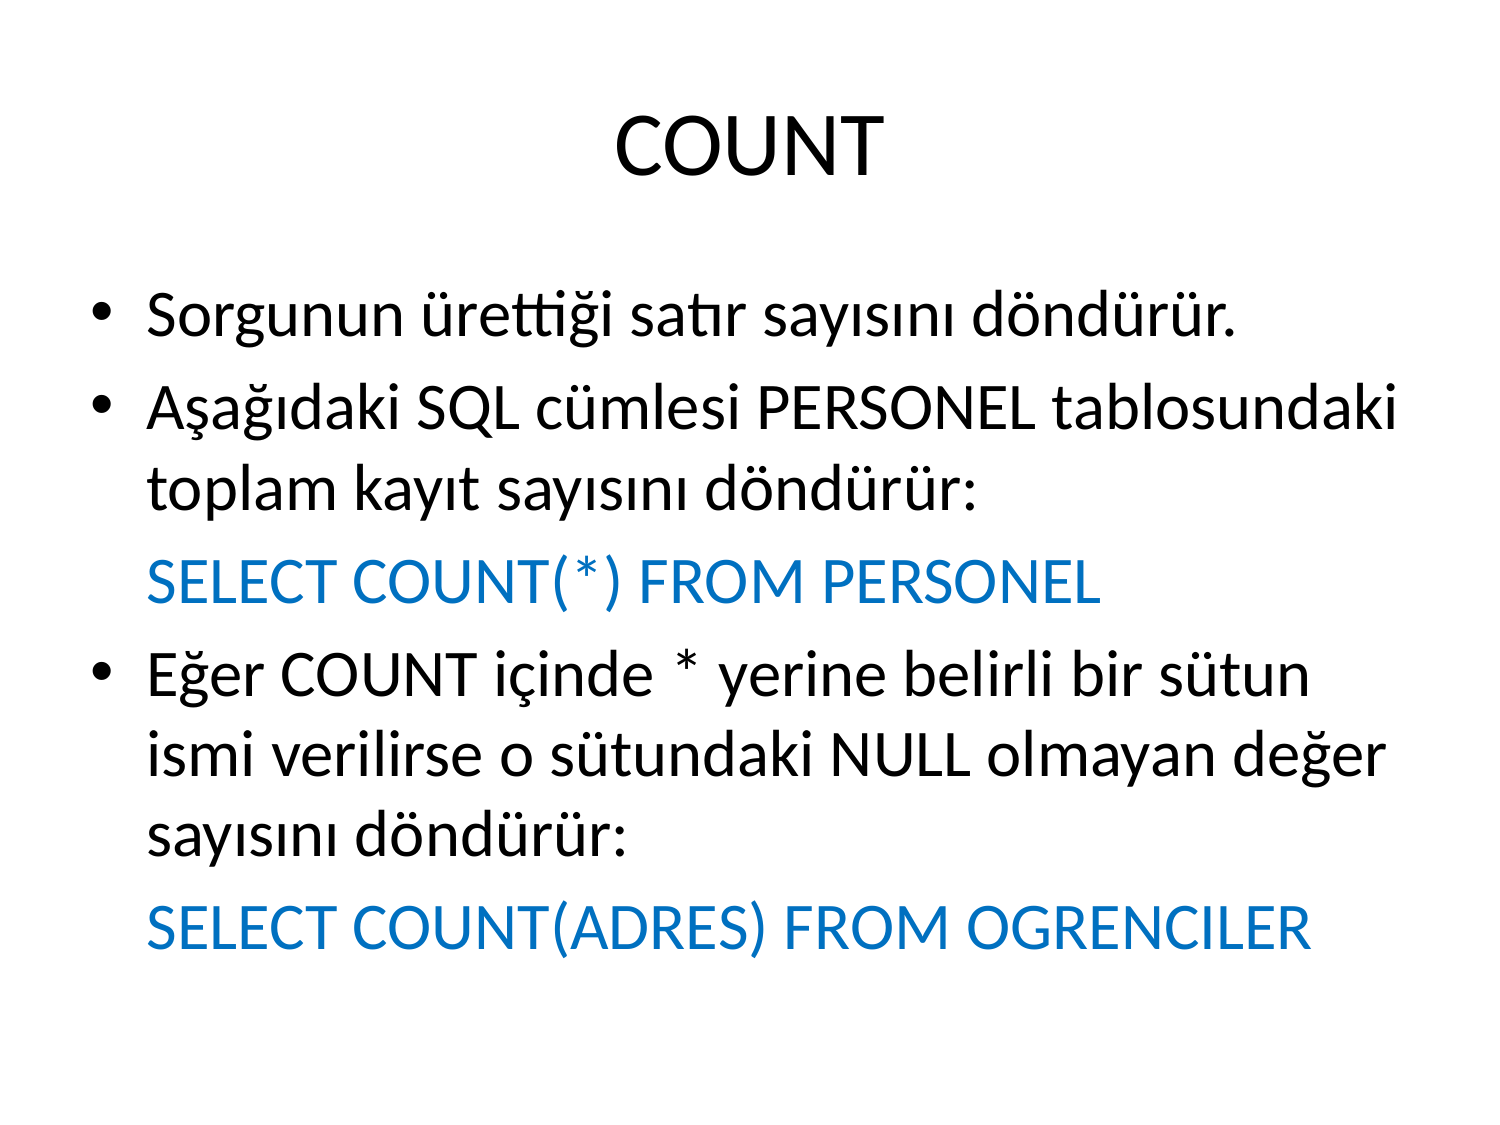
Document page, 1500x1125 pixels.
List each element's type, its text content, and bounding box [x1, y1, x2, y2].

list Sorgunun ürettiği satır sayısını döndürür. Aşağıdaki SQL cümlesi PERSONEL tablosundaki toplam kayıt sayısını döndürür: SELECT COUNT(*) FROM PERSONEL Eğer COUNT içinde * yerine belirli bir sütun ismi verilirse o sütundaki NULL olmayan değer sayısını döndürür: SELECT COUNT(ADRES) FROM OGRENCILER [75, 262, 1425, 1005]
title COUNT [75, 45, 1425, 233]
